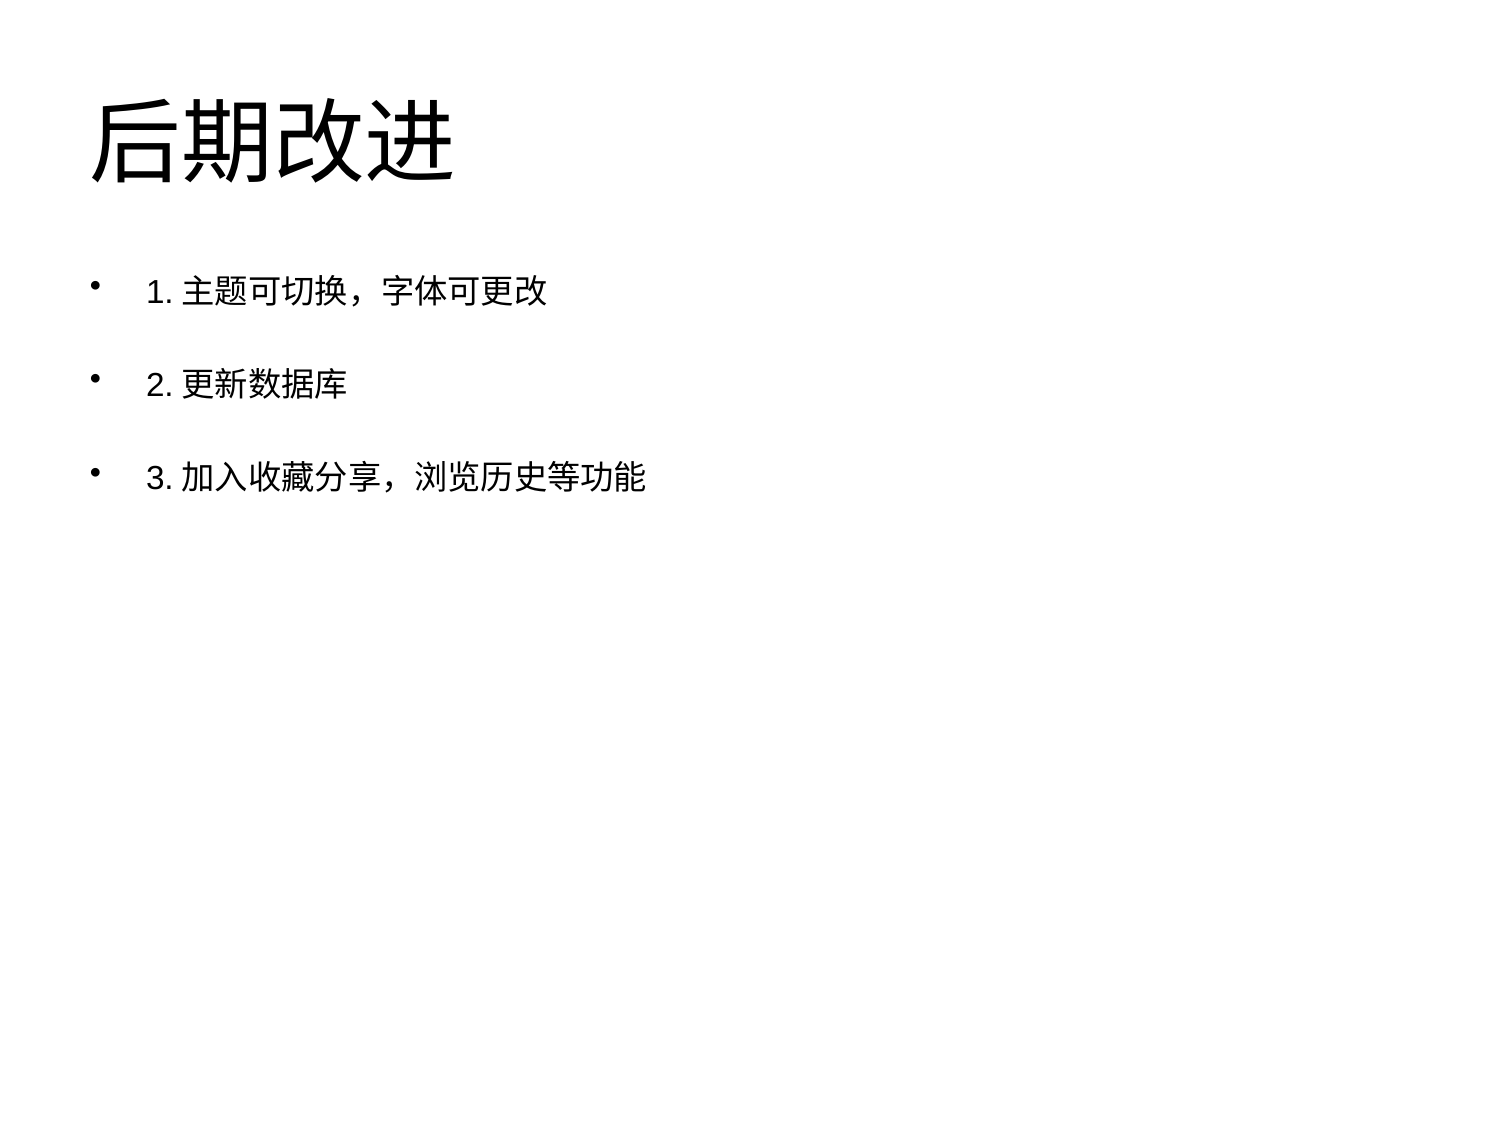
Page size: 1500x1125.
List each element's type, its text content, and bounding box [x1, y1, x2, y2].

title 后期改进 [74, 44, 1426, 233]
list 1.主题可切换，字体可更改 2.更新数据库 3.加入收藏分享，浏览历史等功能 [74, 262, 1426, 1006]
